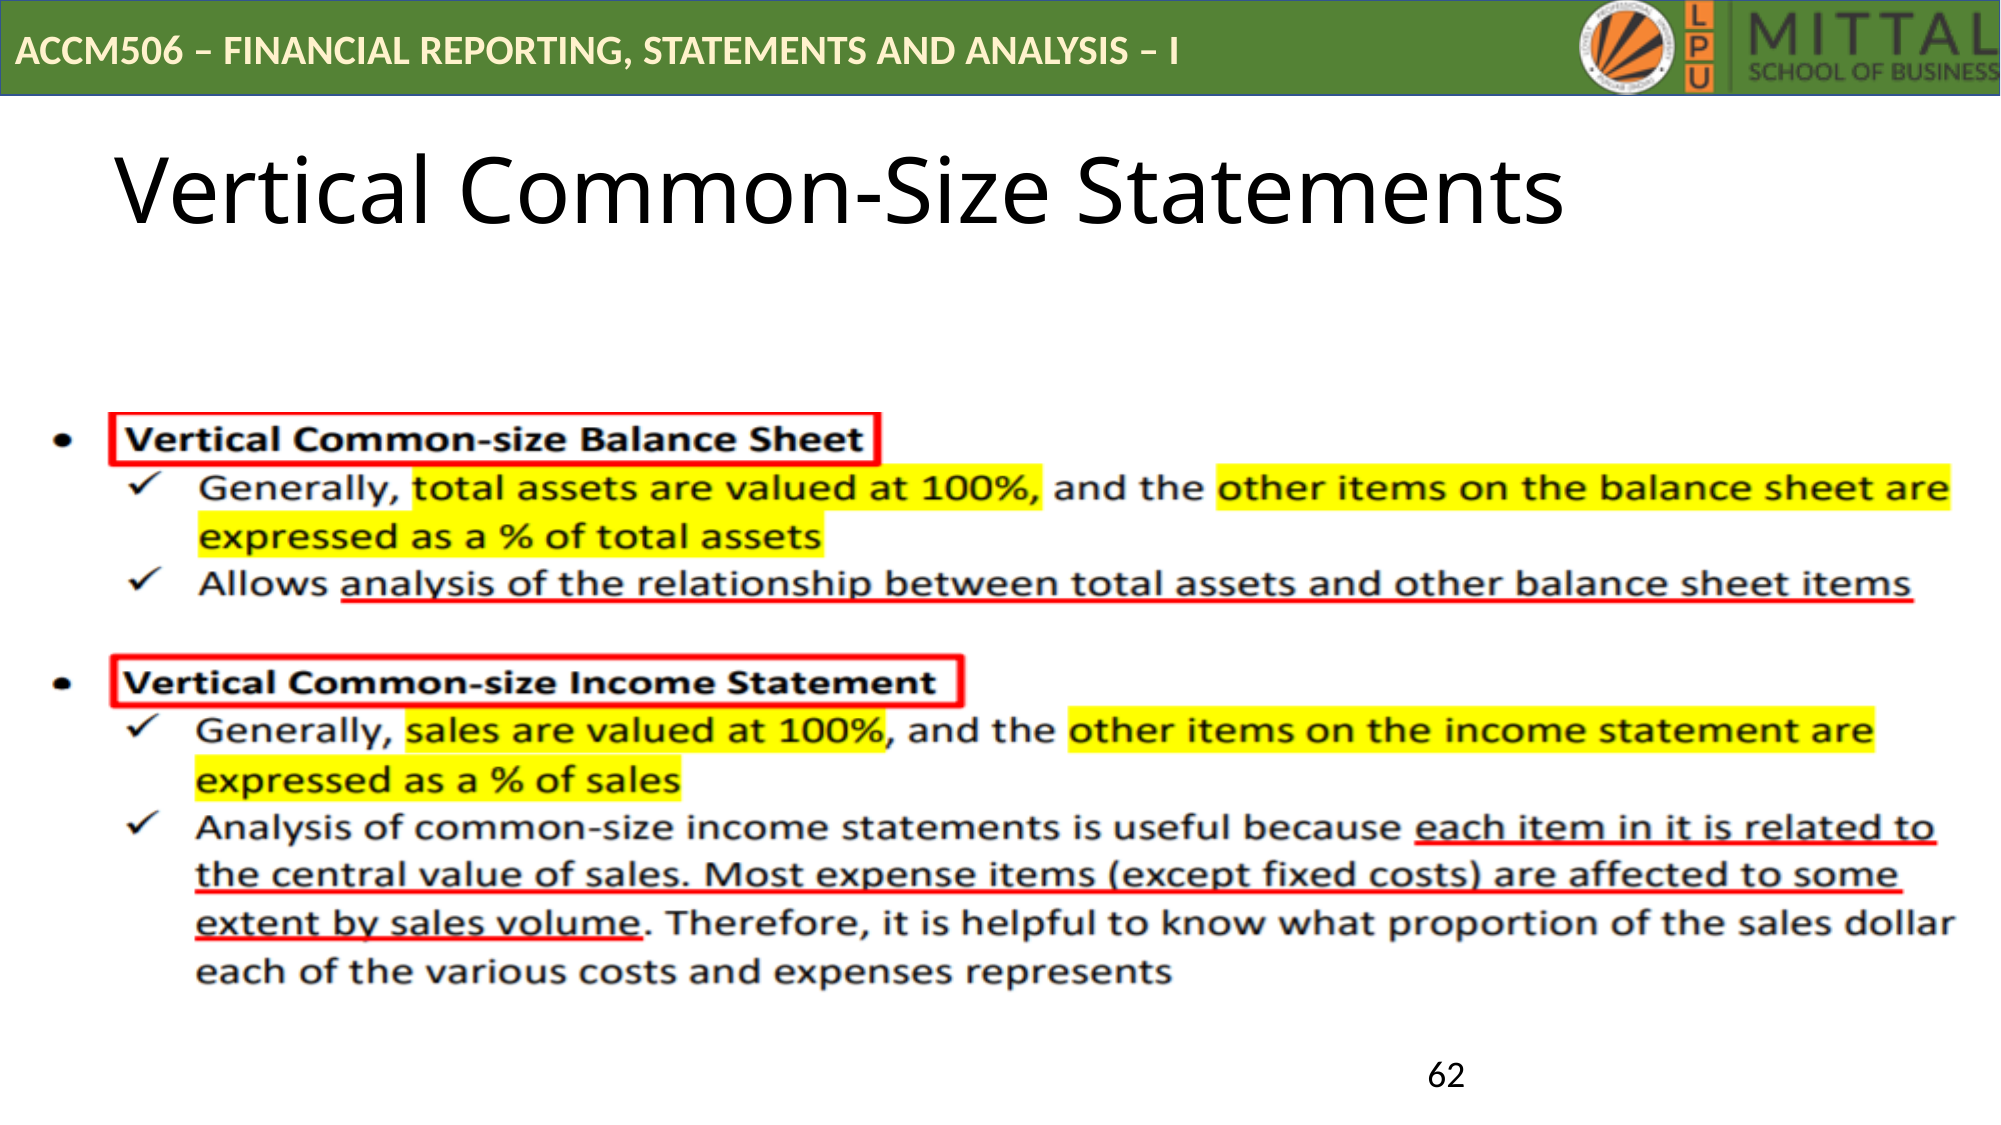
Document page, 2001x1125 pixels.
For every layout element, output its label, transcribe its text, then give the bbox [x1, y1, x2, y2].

picture [29, 412, 1971, 611]
picture [1579, 0, 2000, 95]
picture [29, 645, 1971, 994]
slide_number 62 [1412, 1042, 1863, 1103]
title Vertical Common-Size Statements [99, 100, 1900, 288]
